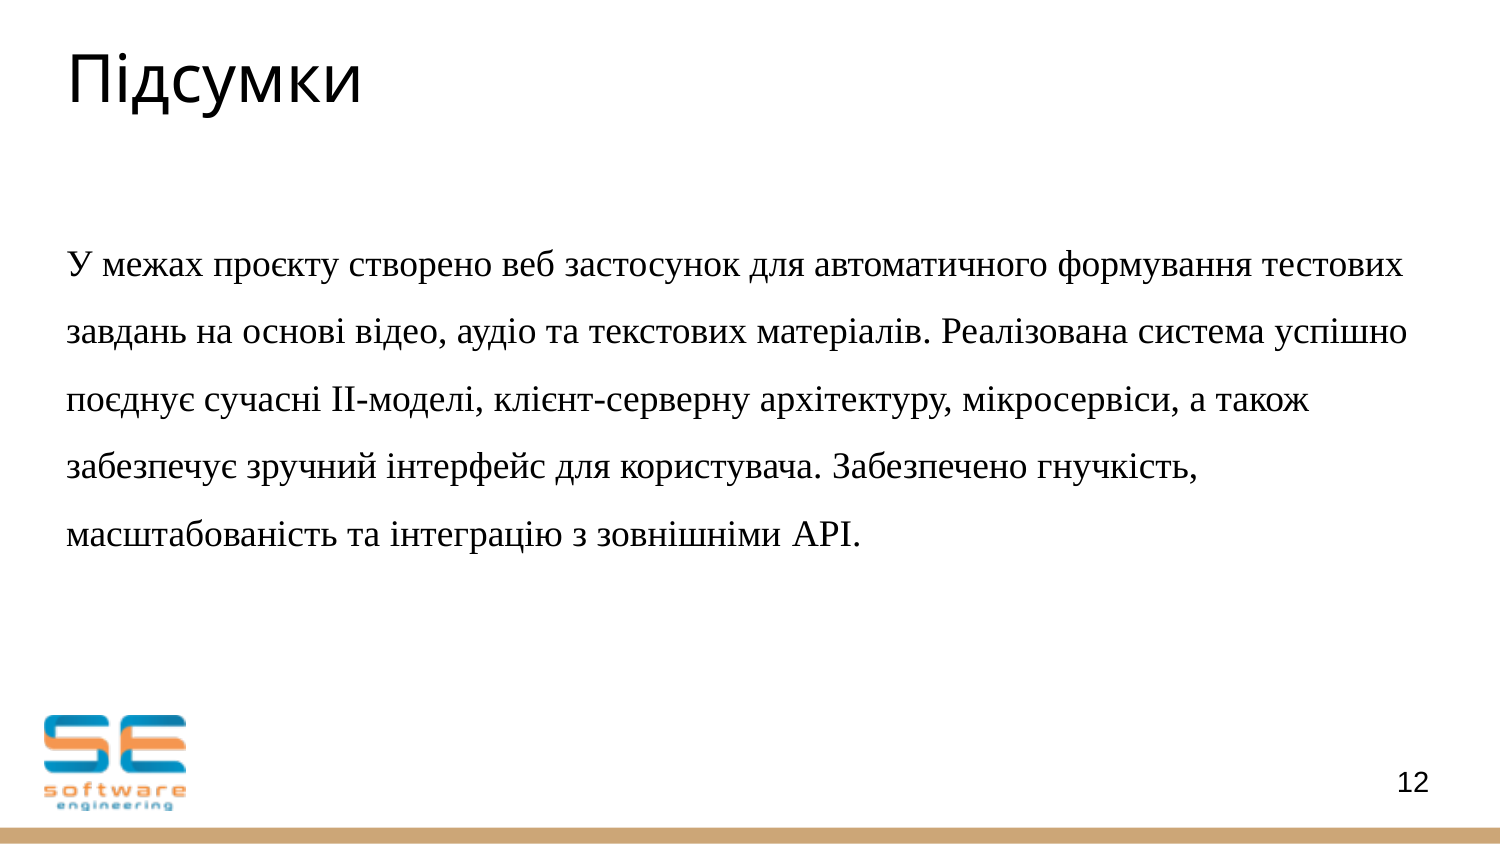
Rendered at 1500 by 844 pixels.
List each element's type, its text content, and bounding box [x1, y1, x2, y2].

picture [43, 714, 186, 811]
list У межах проєкту створено веб застосунок для автоматичного формування тестових завдань на основі відео, аудіо та текстових матеріалів. Реалізована система успішно поєднує сучасні ІІ-моделі, клієнт-серверну архітектуру, мікросервіси, а також забезпечує зручний інтерфейс для користувача. Забезпечено гнучкість, масштабованість та інтеграцію з зовнішніми API. [51, 200, 1449, 752]
title Підсумки [51, 0, 1449, 131]
text_box 12 [1382, 755, 1500, 806]
